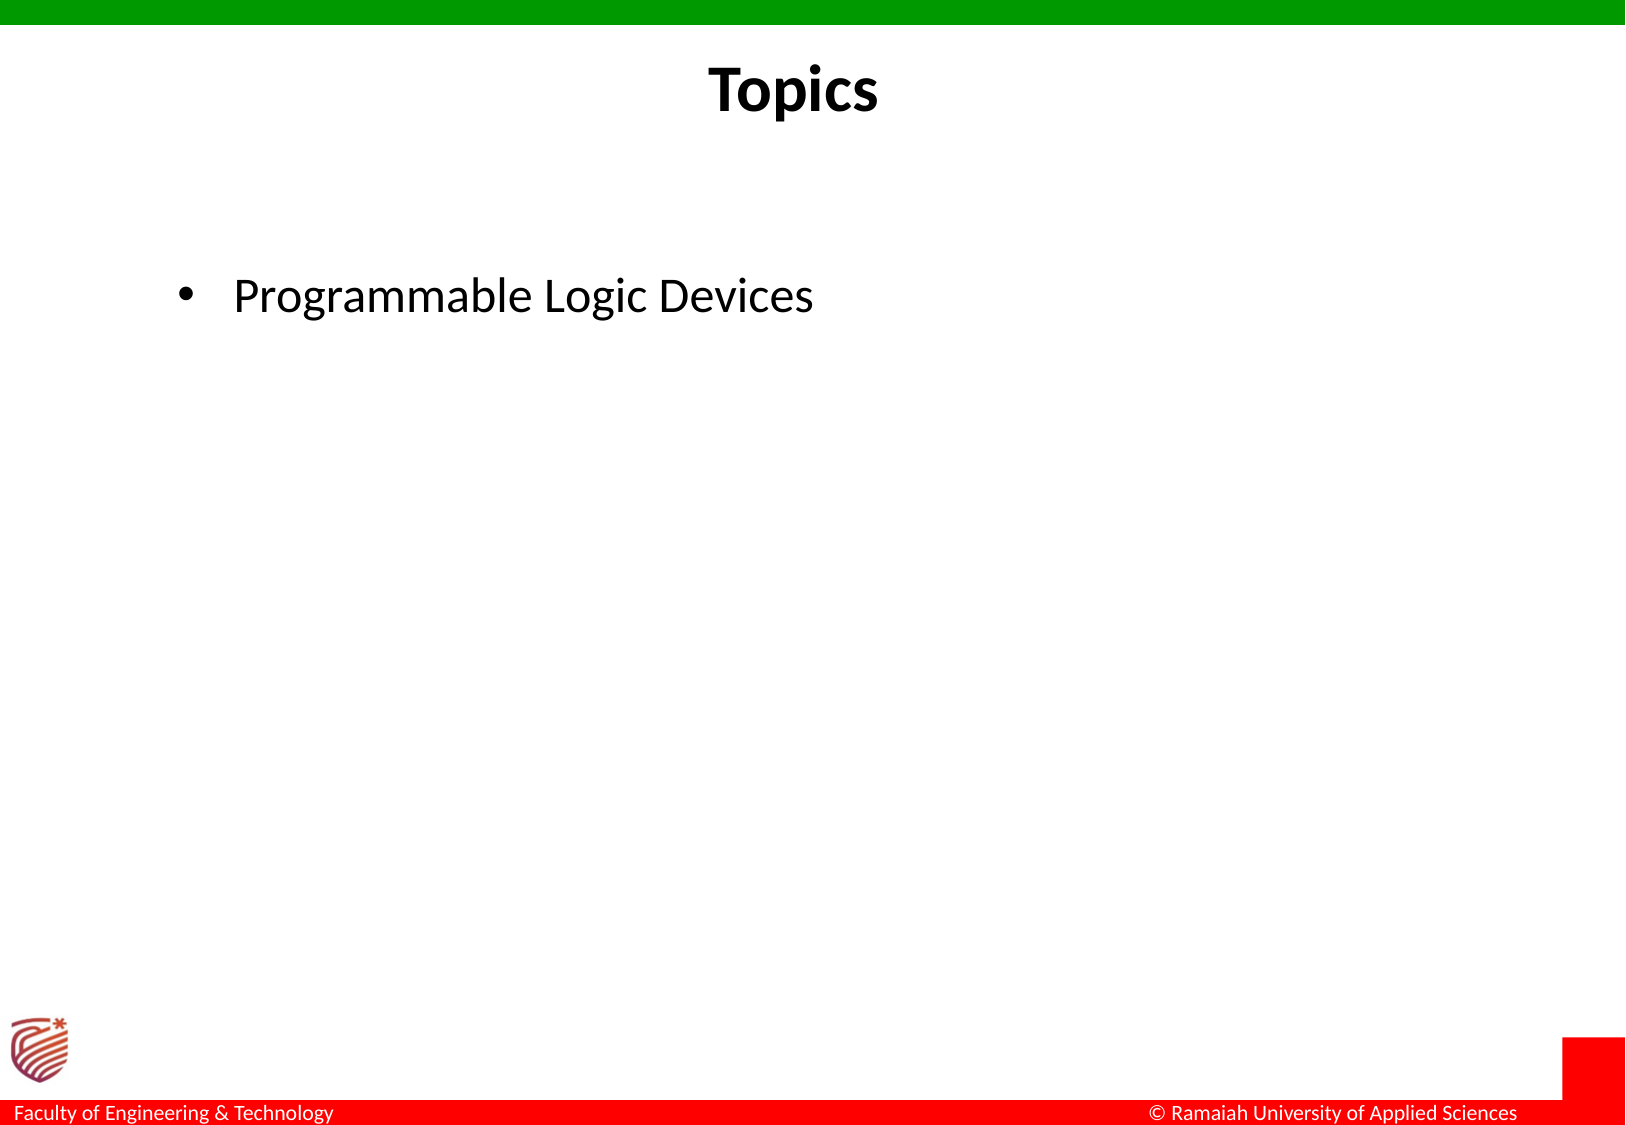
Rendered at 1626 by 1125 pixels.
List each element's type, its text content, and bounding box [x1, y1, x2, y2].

title Topics [200, 37, 1389, 190]
list Programmable Logic Devices [162, 185, 1351, 789]
picture [3, 1003, 79, 1088]
